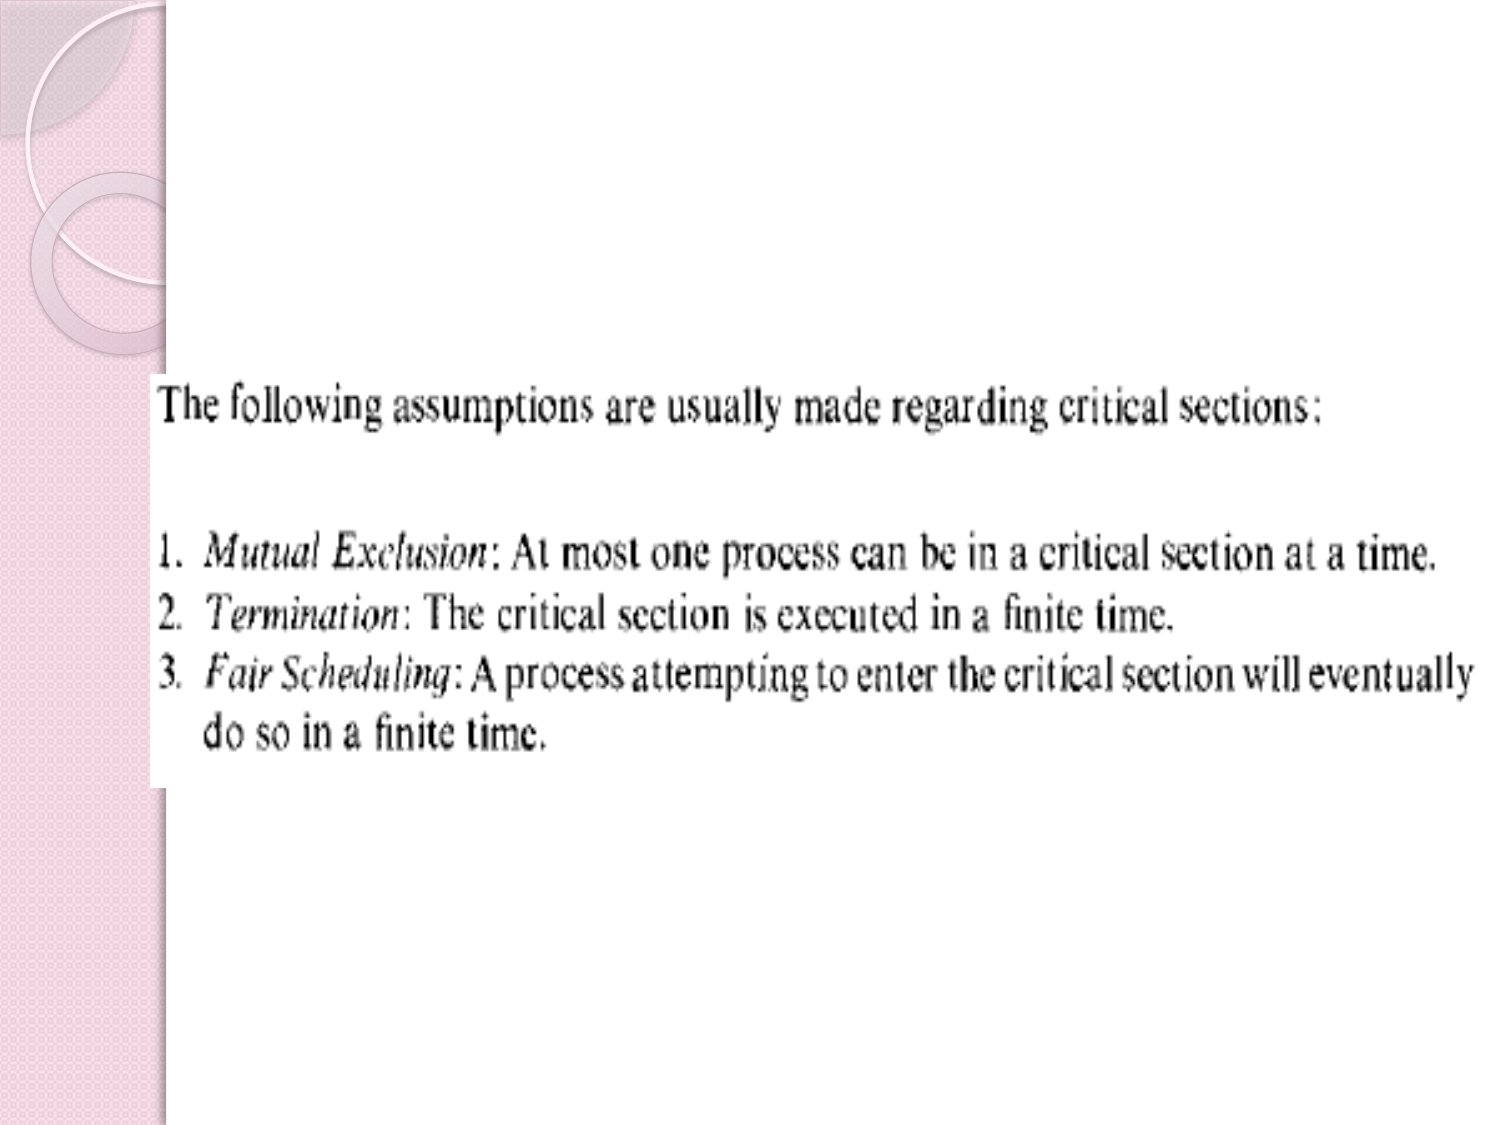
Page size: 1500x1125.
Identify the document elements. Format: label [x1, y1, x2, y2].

list [149, 374, 1500, 788]
